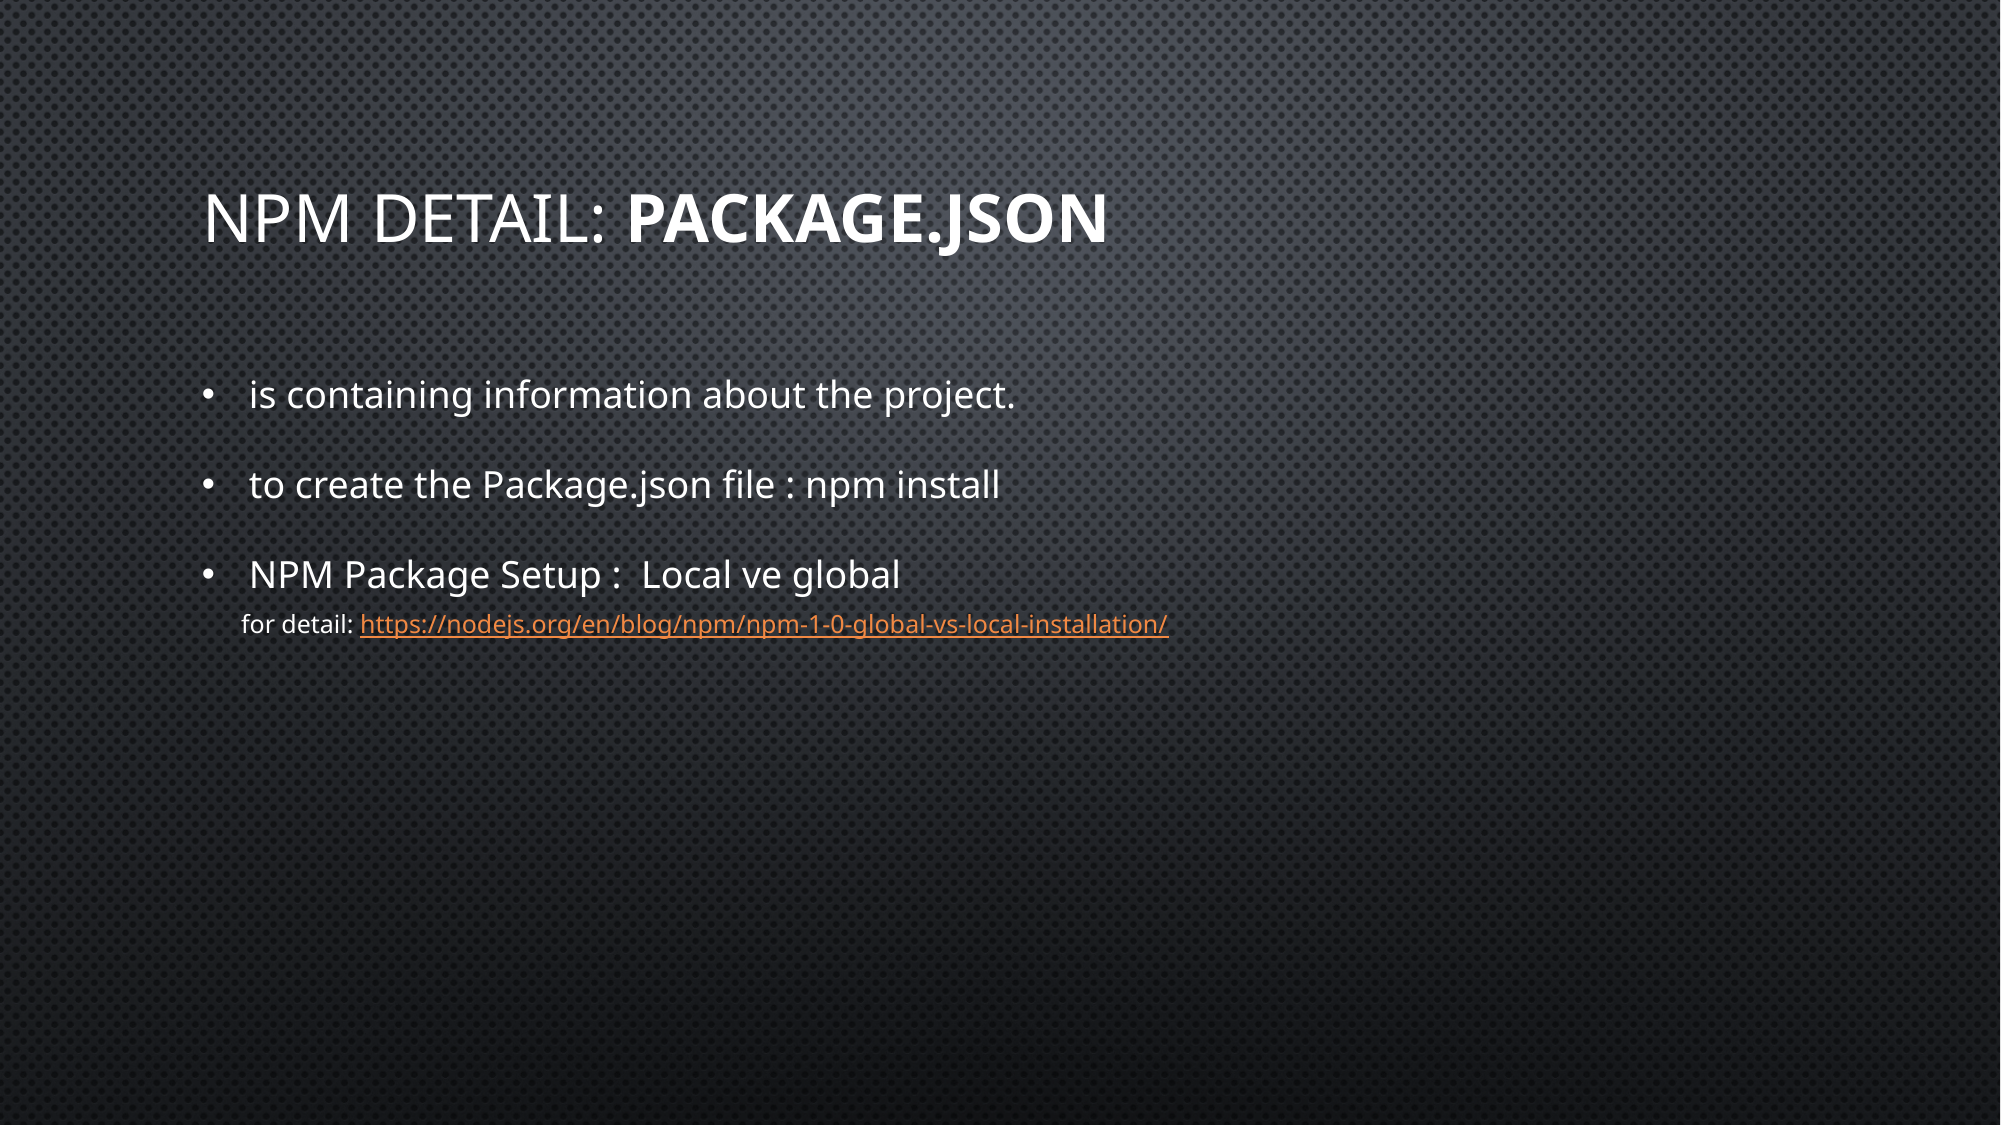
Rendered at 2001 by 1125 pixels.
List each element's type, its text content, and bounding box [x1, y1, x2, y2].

title NPM Detaıl: Package.json [187, 99, 1813, 413]
text_box is containing information about the project. to create the Package.json file : npm install NPM Package Setup : Local ve global for detail: https://nodejs.org/en/blog/npm/npm-1-0-global-vs-local-installation/ [187, 363, 1748, 739]
